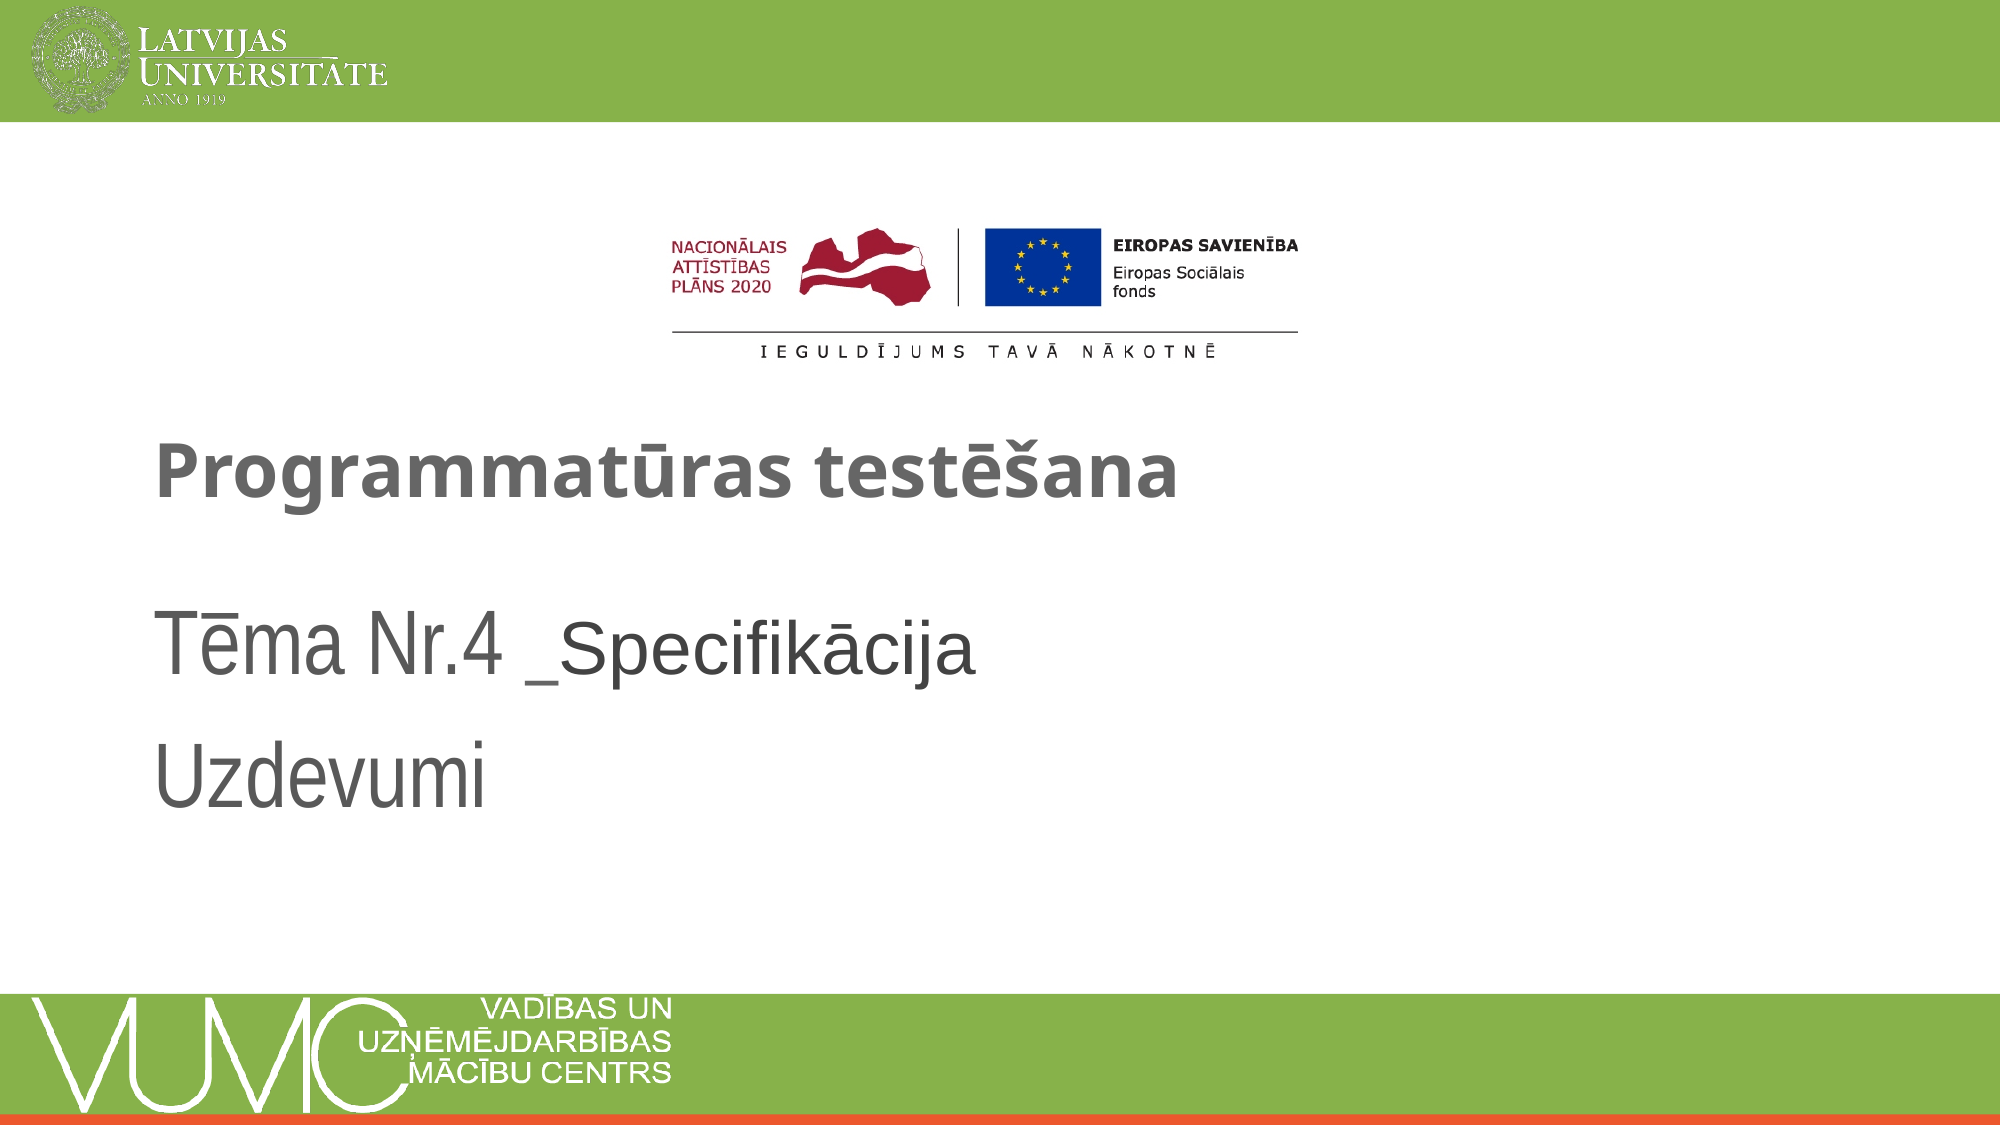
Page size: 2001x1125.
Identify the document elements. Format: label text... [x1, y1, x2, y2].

title Programmatūras testēšana Tēma Nr.4 _Specifikācija Uzdevumi [138, 379, 1893, 834]
picture [31, 993, 671, 1113]
picture [617, 202, 1352, 381]
picture [31, 6, 387, 114]
